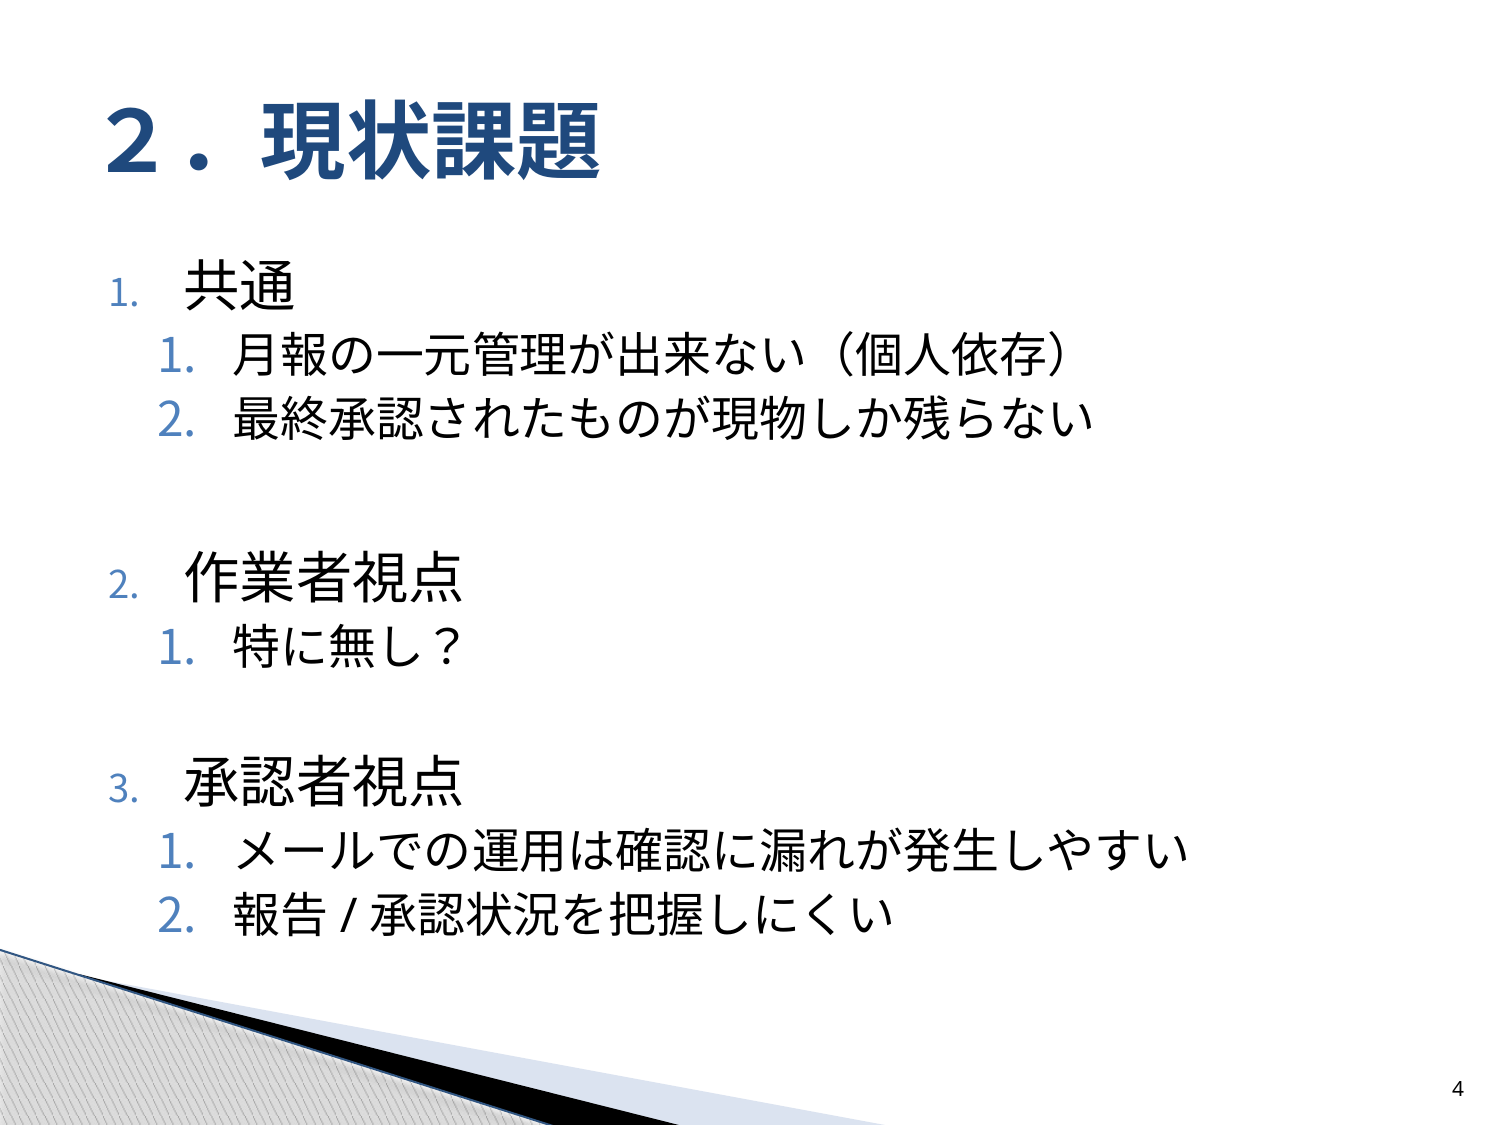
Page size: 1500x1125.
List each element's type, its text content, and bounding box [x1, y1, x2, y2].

title ２．現状課題 [75, 45, 1425, 233]
slide_number 4 [1418, 1051, 1479, 1112]
list 共通 月報の一元管理が出来ない（個人依存） 最終承認されたものが現物しか残らない 作業者視点 特に無し？ 承認者視点 メールでの運用は確認に漏れが発生しやすい 報告/承認状況を把握しにくい [75, 243, 1425, 986]
